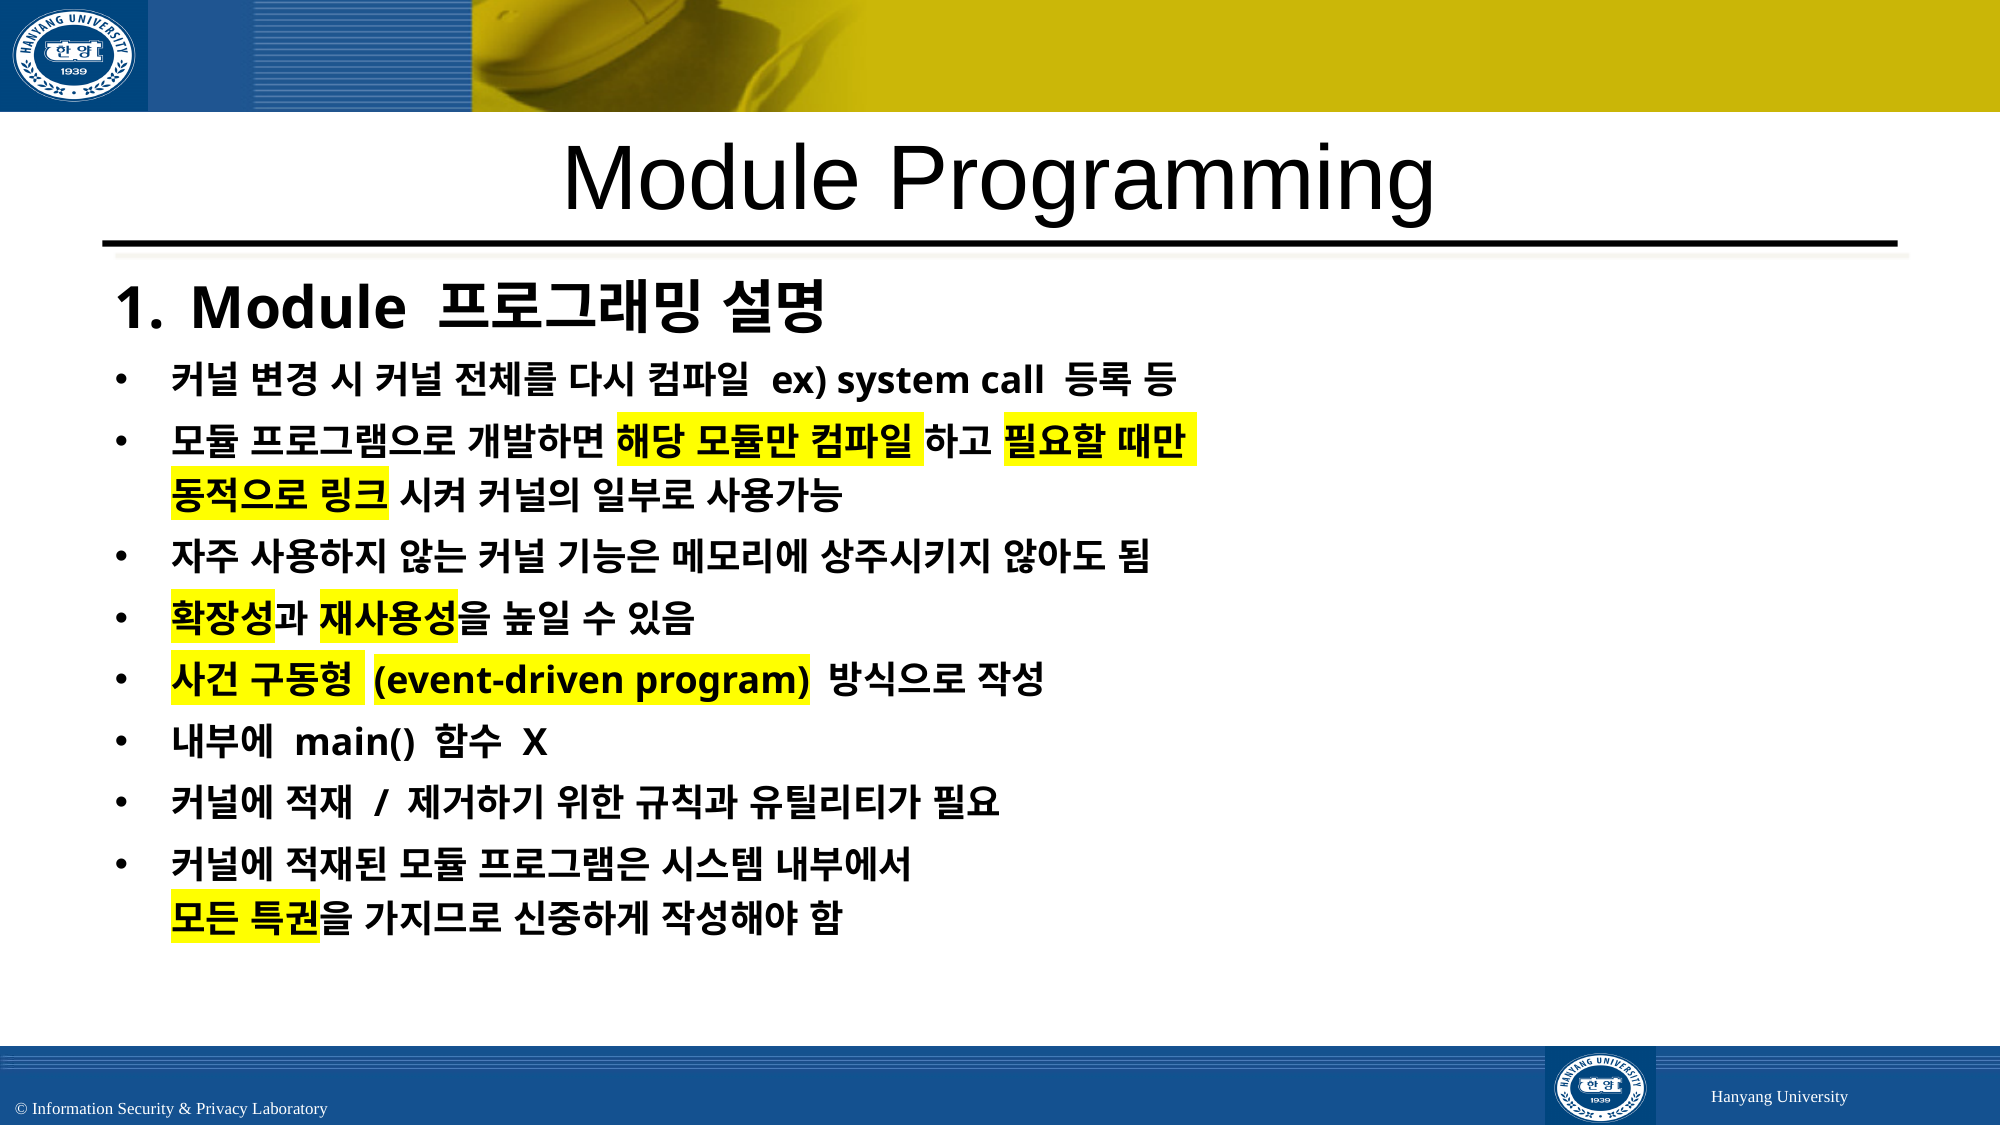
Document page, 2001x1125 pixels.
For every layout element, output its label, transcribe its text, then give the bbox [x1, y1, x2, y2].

title Module Programming [99, 113, 1901, 233]
picture [0, 0, 2000, 112]
list Module 프로그래밍 설명 커널 변경 시 커널 전체를 다시 컴파일 ex) system call 등록 등 모듈 프로그램으로 개발하면 해당 모듈만 컴파일 하고 필요할 때만 동적으로 링크 시켜 커널의 일부로 사용가능 자주 사용하지 않는 커널 기능은 메모리에 상주시키지 않아도 됨 확장성과 재사용성을 높일 수 있음 사건 구동형 (event-driven program) 방식으로 작성 내부에 main() 함수 X 커널에 적재 / 제거하기 위한 규칙과 유틸리티가 필요 커널에 적재된 모듈 프로그램은 시스템 내부에서 모든 특권을 가지므로 신중하게 작성해야 함 [99, 262, 1914, 1036]
picture [0, 1046, 2000, 1125]
